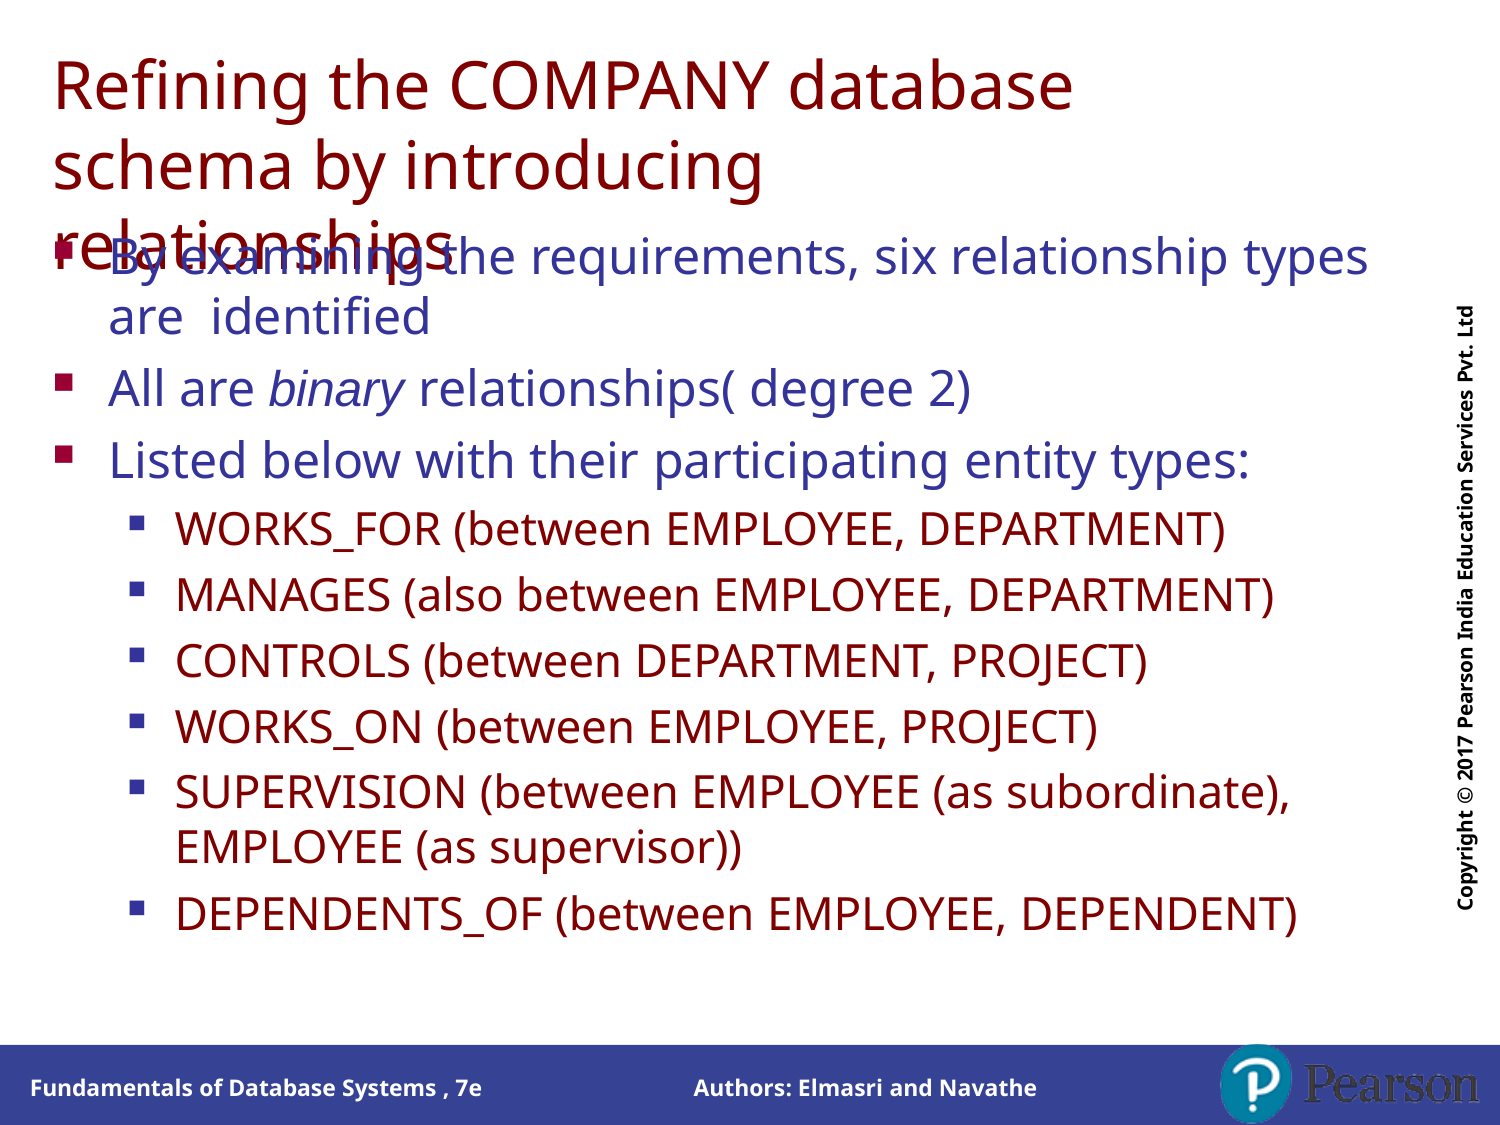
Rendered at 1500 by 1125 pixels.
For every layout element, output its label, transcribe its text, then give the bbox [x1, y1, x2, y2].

title Refining the COMPANY database schema by introducing relationships [50, 40, 1114, 222]
picture [1233, 1057, 1280, 1102]
footer Authors: Elmasri and Navathe [691, 1070, 1081, 1125]
text_box Copyright © 2017 Pearson India Education Services Pvt. Ltd [1451, 204, 1482, 913]
text_box By examining the requirements, six relationship types are identified All are binary relationships( degree 2) Listed below with their participating entity types: WORKS_FOR (between EMPLOYEE, DEPARTMENT) MANAGES (also between EMPLOYEE, DEPARTMENT) CONTROLS (between DEPARTMENT, PROJECT) WORKS_ON (between EMPLOYEE, PROJECT) SUPERVISION (between EMPLOYEE (as subordinate), EMPLOYEE (as supervisor)) DEPENDENTS_OF (between EMPLOYEE, DEPENDENT) [50, 222, 1379, 940]
slide_number Fundamentals of Database Systems , 7e [27, 1071, 547, 1125]
picture [1249, 1105, 1257, 1112]
picture [1220, 1044, 1480, 1124]
